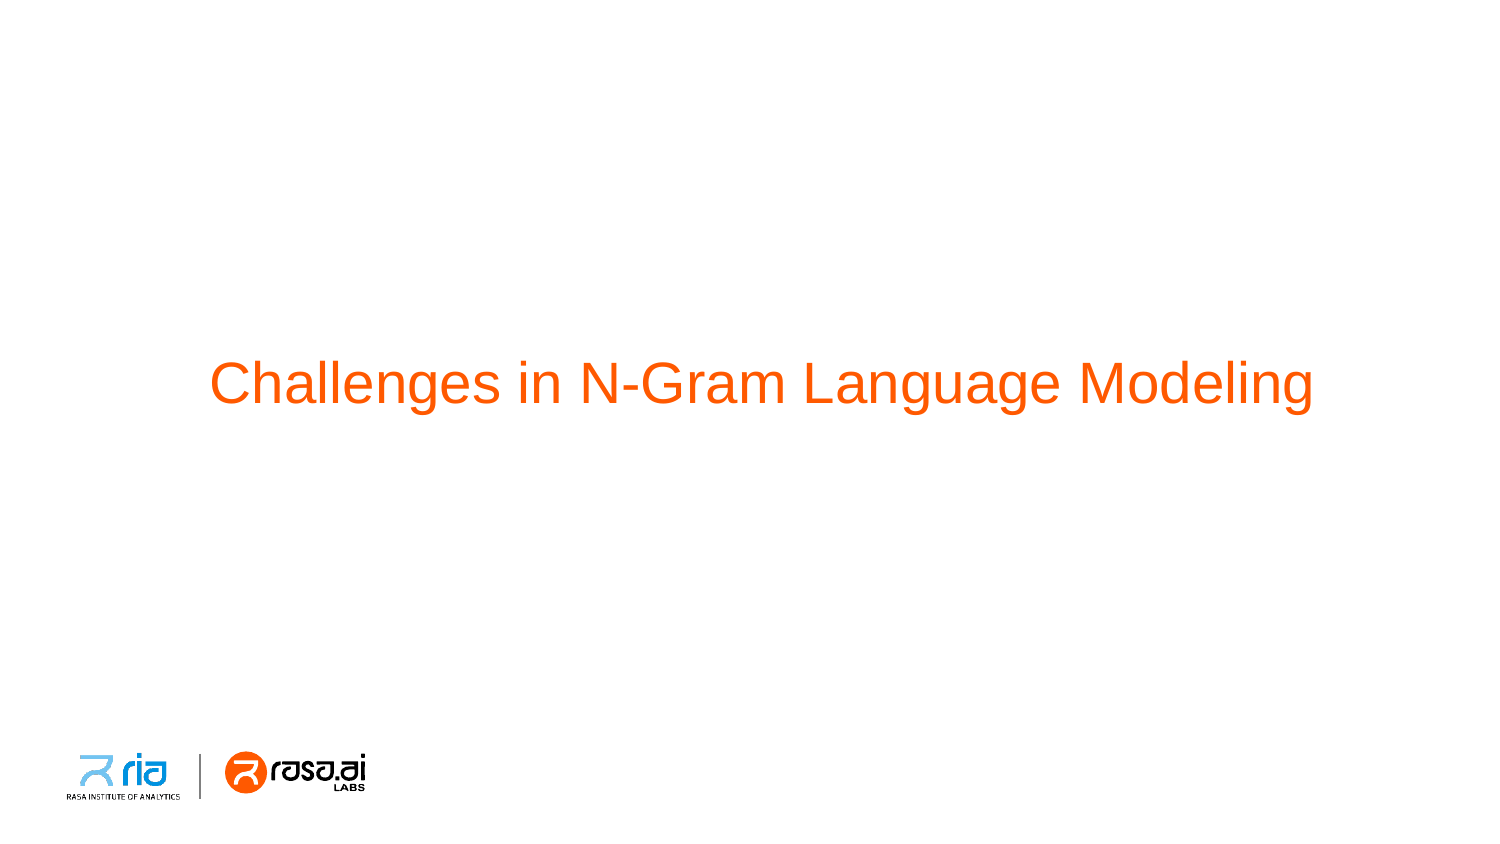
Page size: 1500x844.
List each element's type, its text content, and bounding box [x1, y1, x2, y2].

picture [58, 744, 188, 808]
title Challenges in N-Gram Language Modeling [207, 342, 1350, 486]
